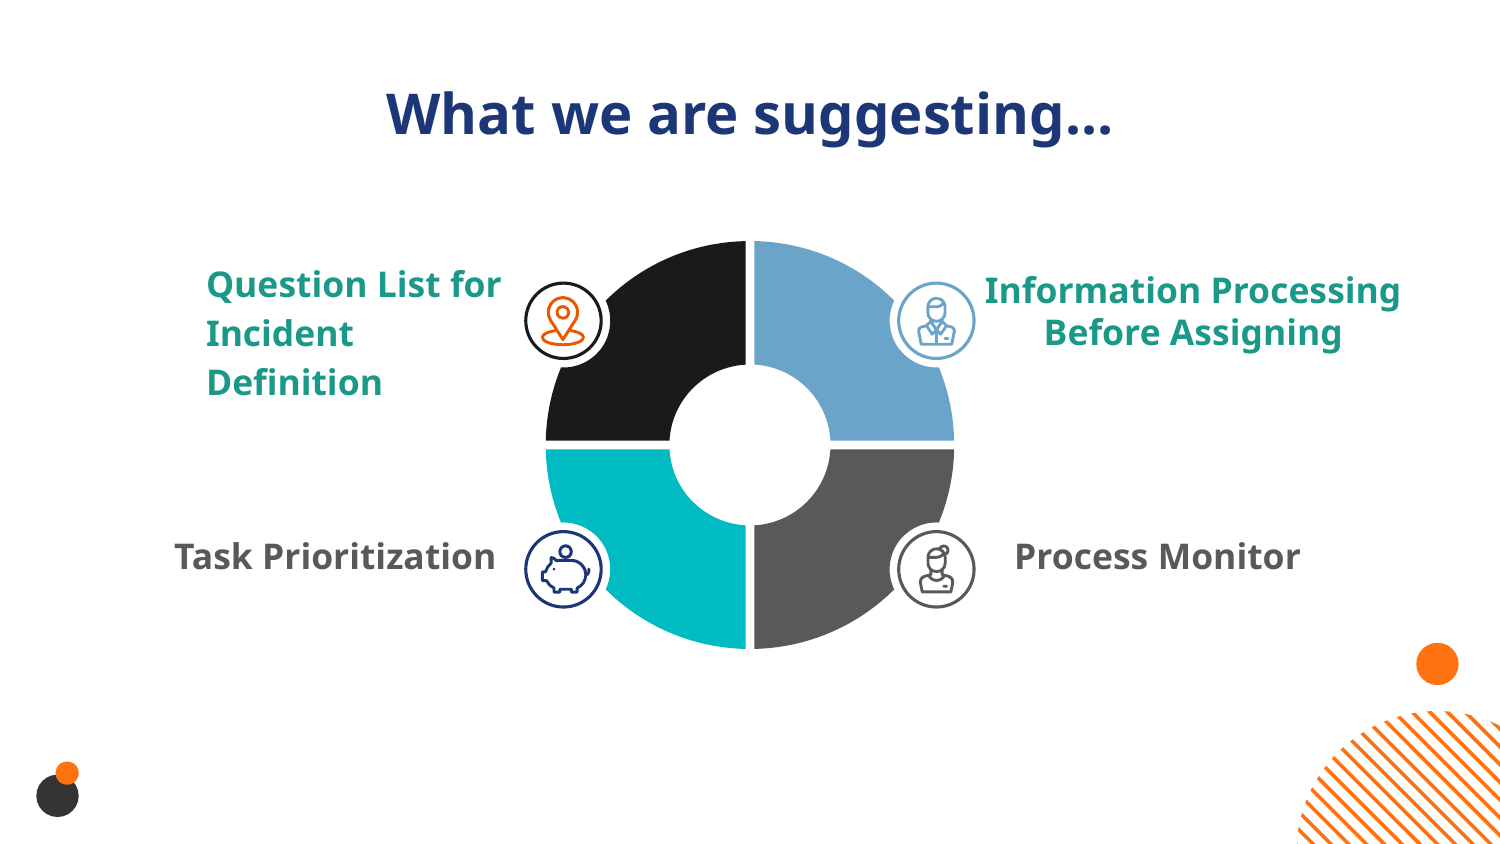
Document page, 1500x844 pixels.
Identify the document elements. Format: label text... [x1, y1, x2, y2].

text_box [916, 296, 957, 346]
text_box [754, 241, 955, 441]
text_box [526, 283, 602, 348]
text_box [525, 531, 591, 594]
title What we are suggesting… [176, 63, 1324, 148]
text_box [898, 283, 954, 350]
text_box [918, 544, 956, 594]
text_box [540, 544, 591, 594]
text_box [540, 295, 586, 347]
text_box [544, 602, 583, 608]
text_box [754, 449, 955, 649]
subtitle Task Prioritization [123, 519, 512, 580]
text_box [545, 449, 746, 649]
subtitle Question List for Incident Definition [191, 241, 526, 378]
text_box [596, 550, 602, 589]
subtitle Process Monitor [999, 519, 1388, 580]
subtitle Information Processing Before Assigning [954, 252, 1433, 389]
text_box [545, 241, 746, 441]
text_box [545, 354, 582, 359]
text_box [920, 355, 953, 359]
text_box [898, 531, 975, 608]
